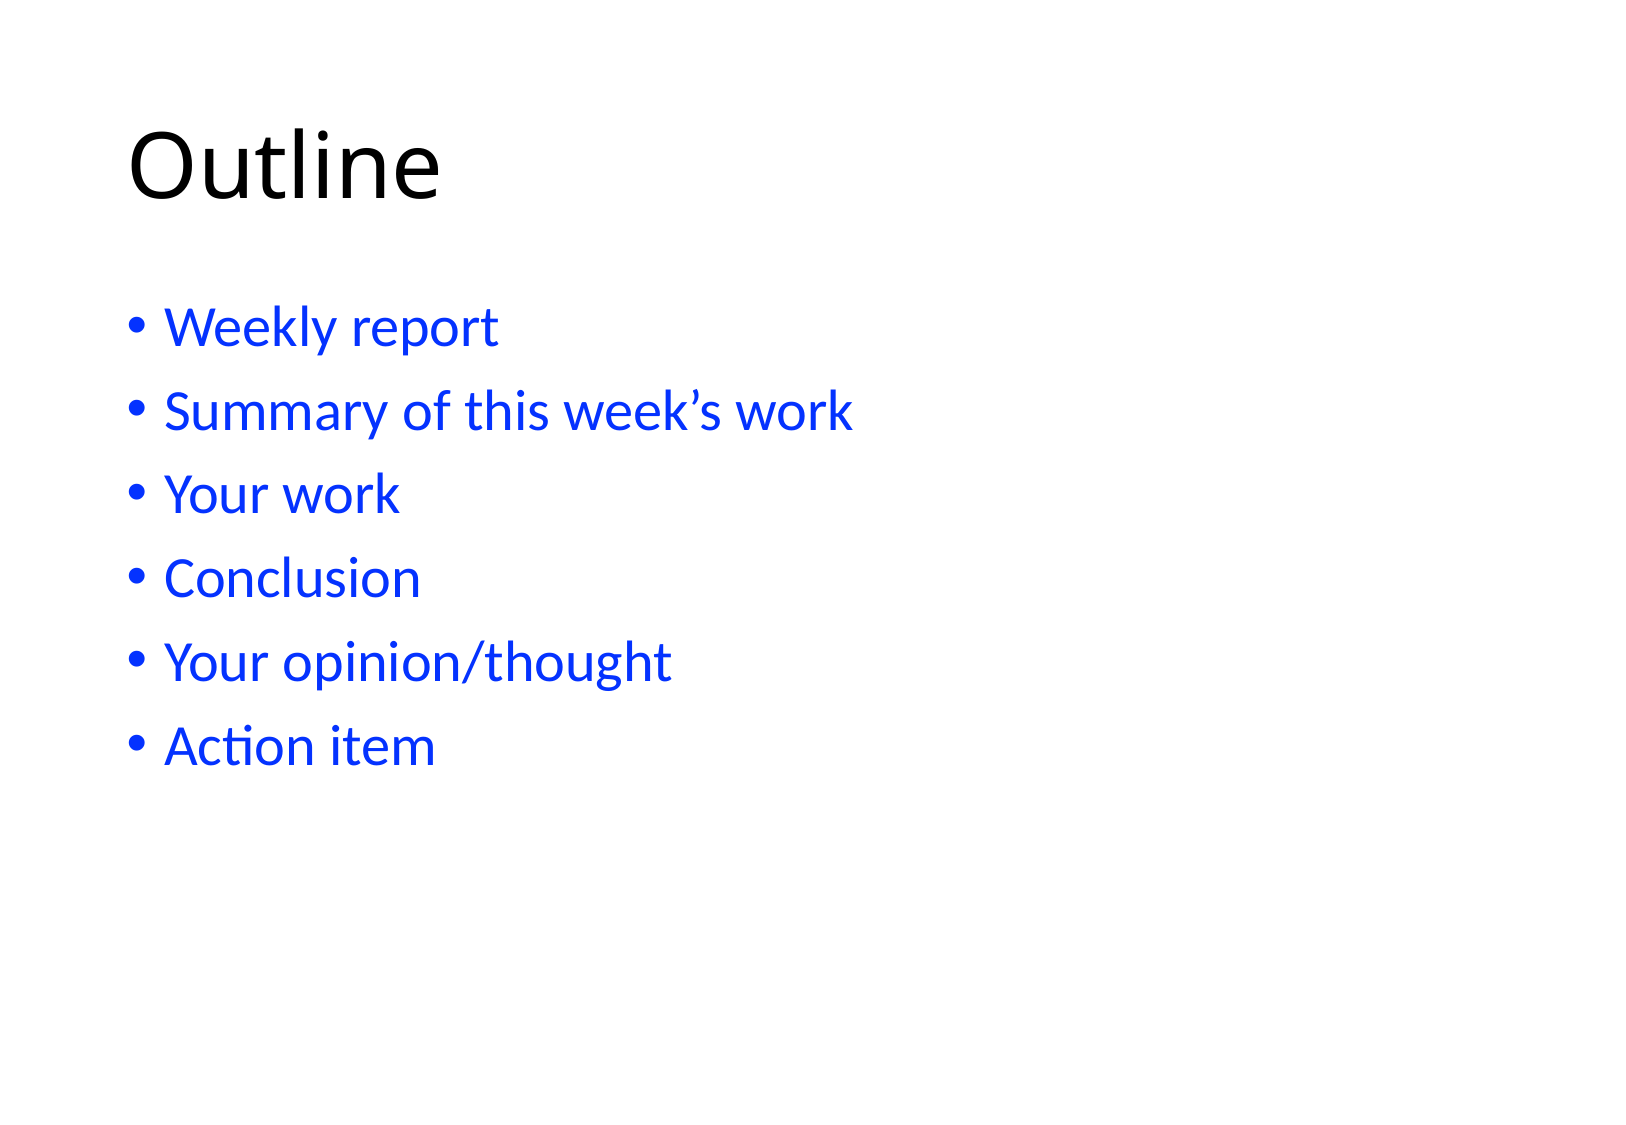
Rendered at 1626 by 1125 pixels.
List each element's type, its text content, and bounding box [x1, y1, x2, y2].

text_box Weekly report Summary of this week’s work Your work Conclusion Your opinion/thought Action item [111, 288, 1514, 1003]
title Outline [111, 59, 1514, 278]
